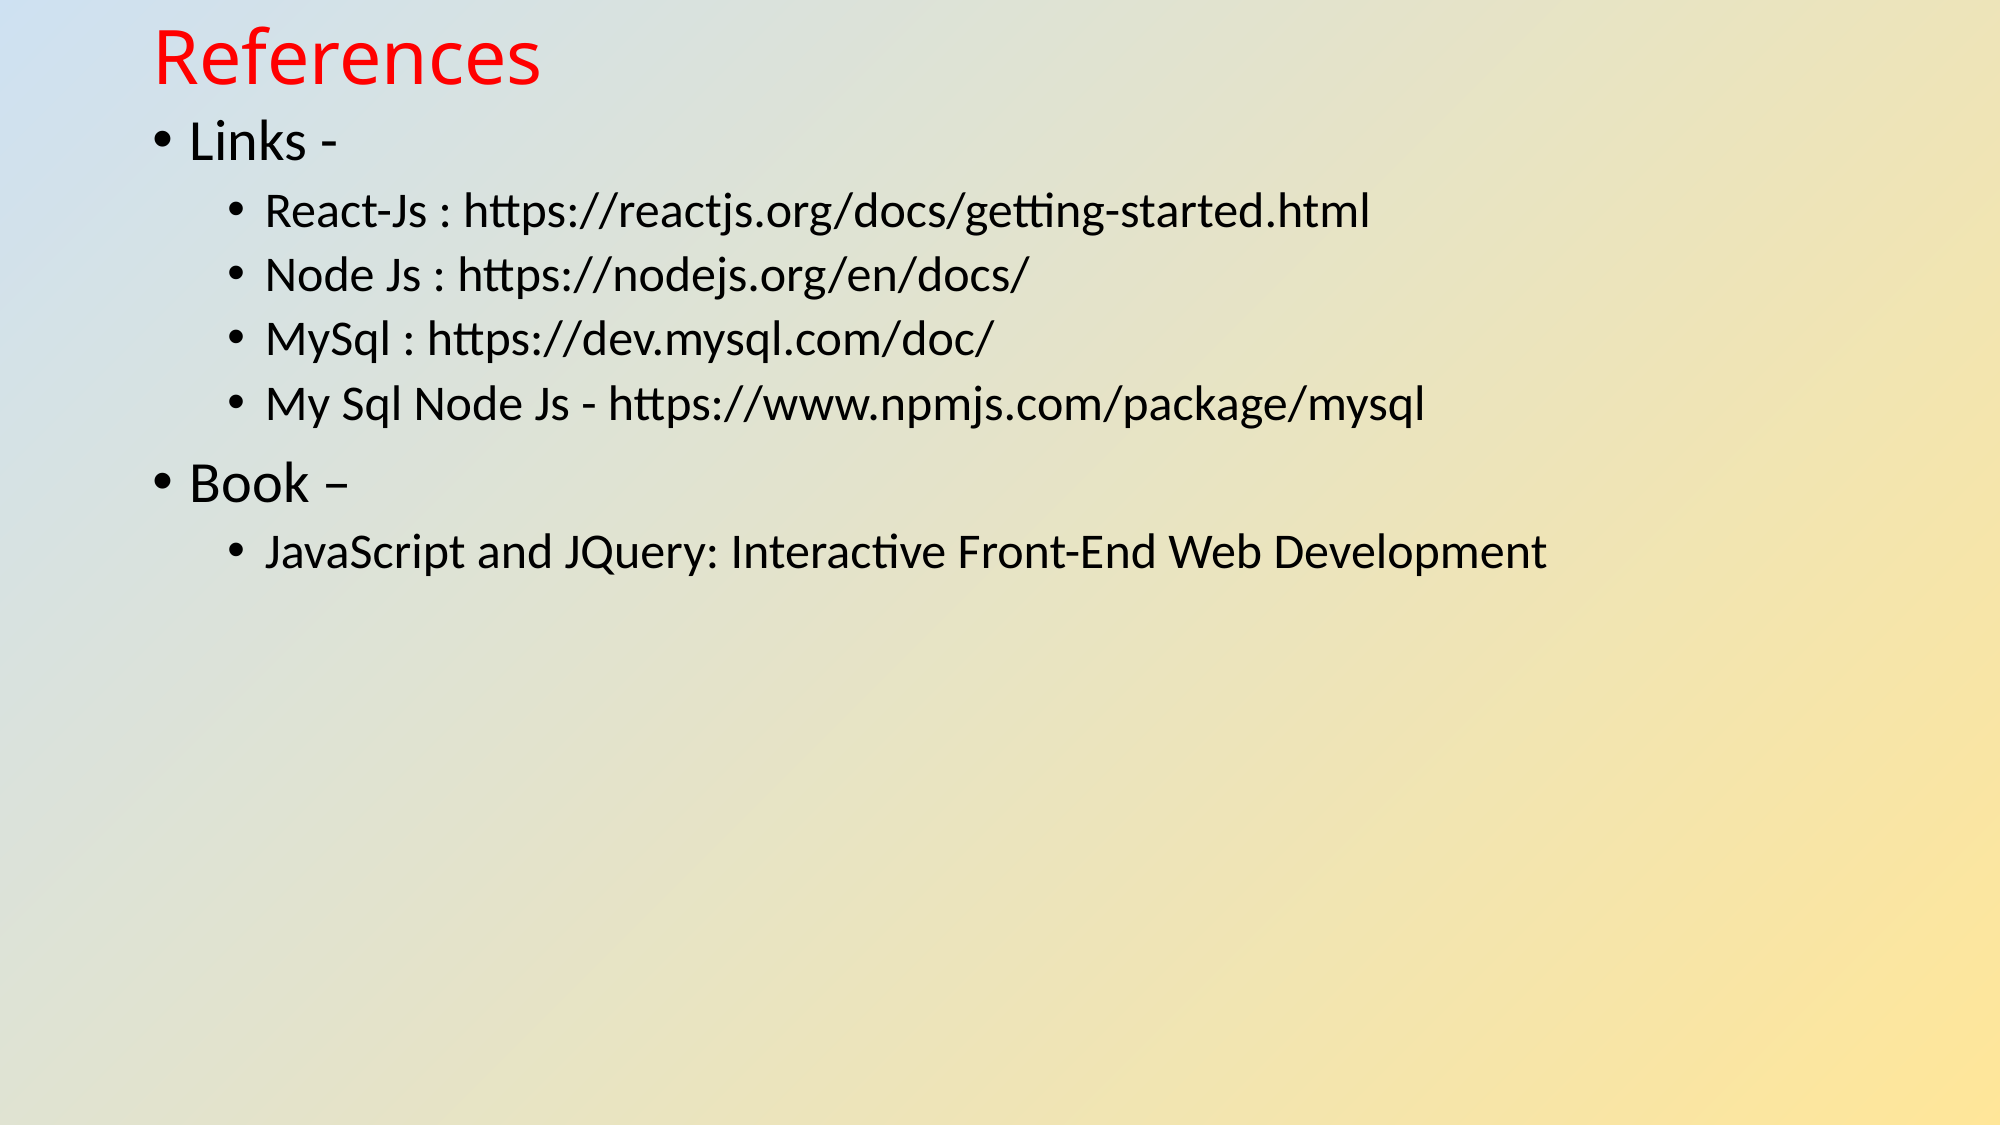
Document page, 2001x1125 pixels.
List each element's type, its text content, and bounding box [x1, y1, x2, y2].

list Links - React-Js : https://reactjs.org/docs/getting-started.html Node Js : https://nodejs.org/en/docs/ MySql : https://dev.mysql.com/doc/ My Sql Node Js - https://www.npmjs.com/package/mysql Book – JavaScript and JQuery: Interactive Front-End Web Development [137, 103, 1966, 1014]
title References [137, 12, 1863, 103]
